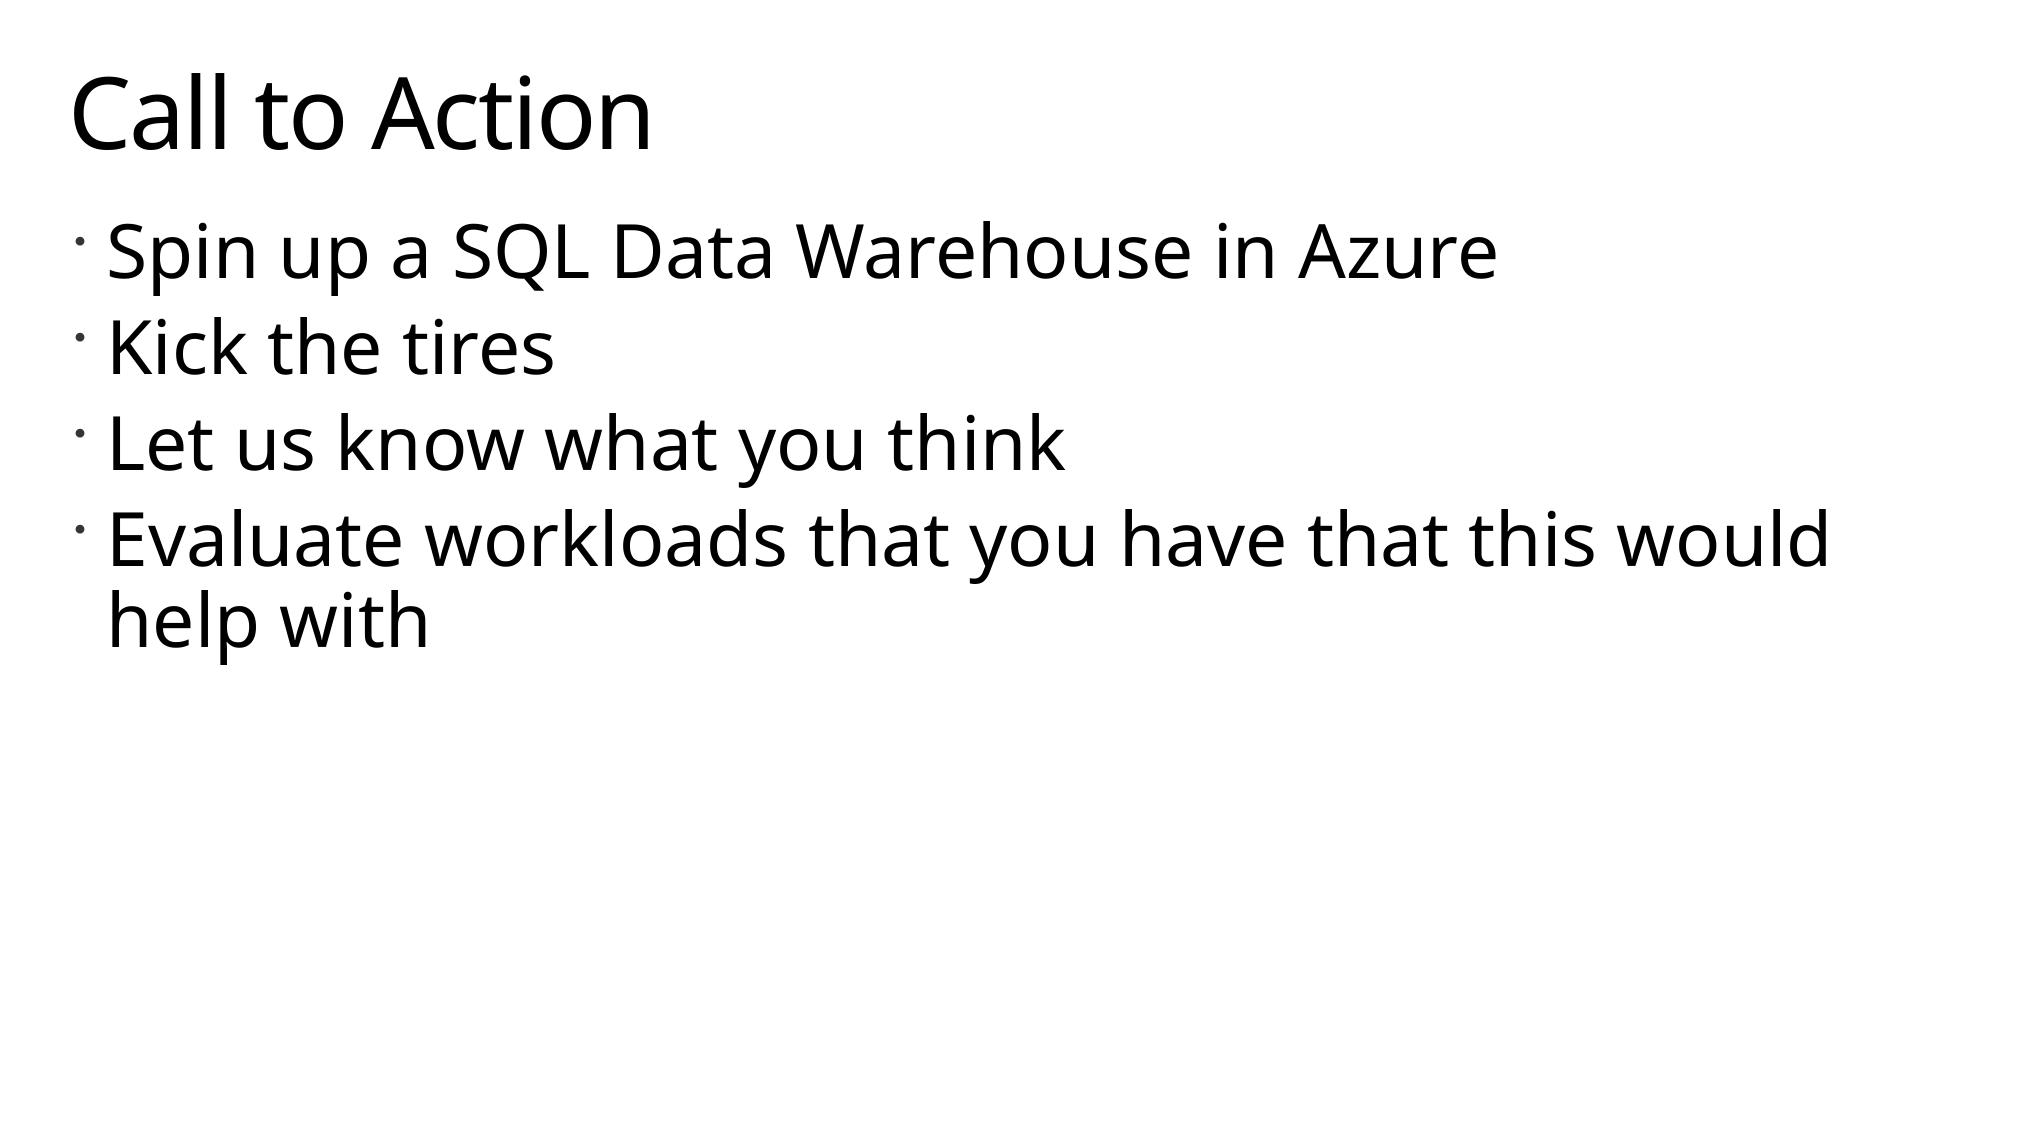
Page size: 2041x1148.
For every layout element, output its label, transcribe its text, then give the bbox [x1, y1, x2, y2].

list Spin up a SQL Data Warehouse in Azure Kick the tires Let us know what you think Evaluate workloads that you have that this would help with [45, 198, 1996, 611]
title Call to Action [45, 48, 1996, 198]
